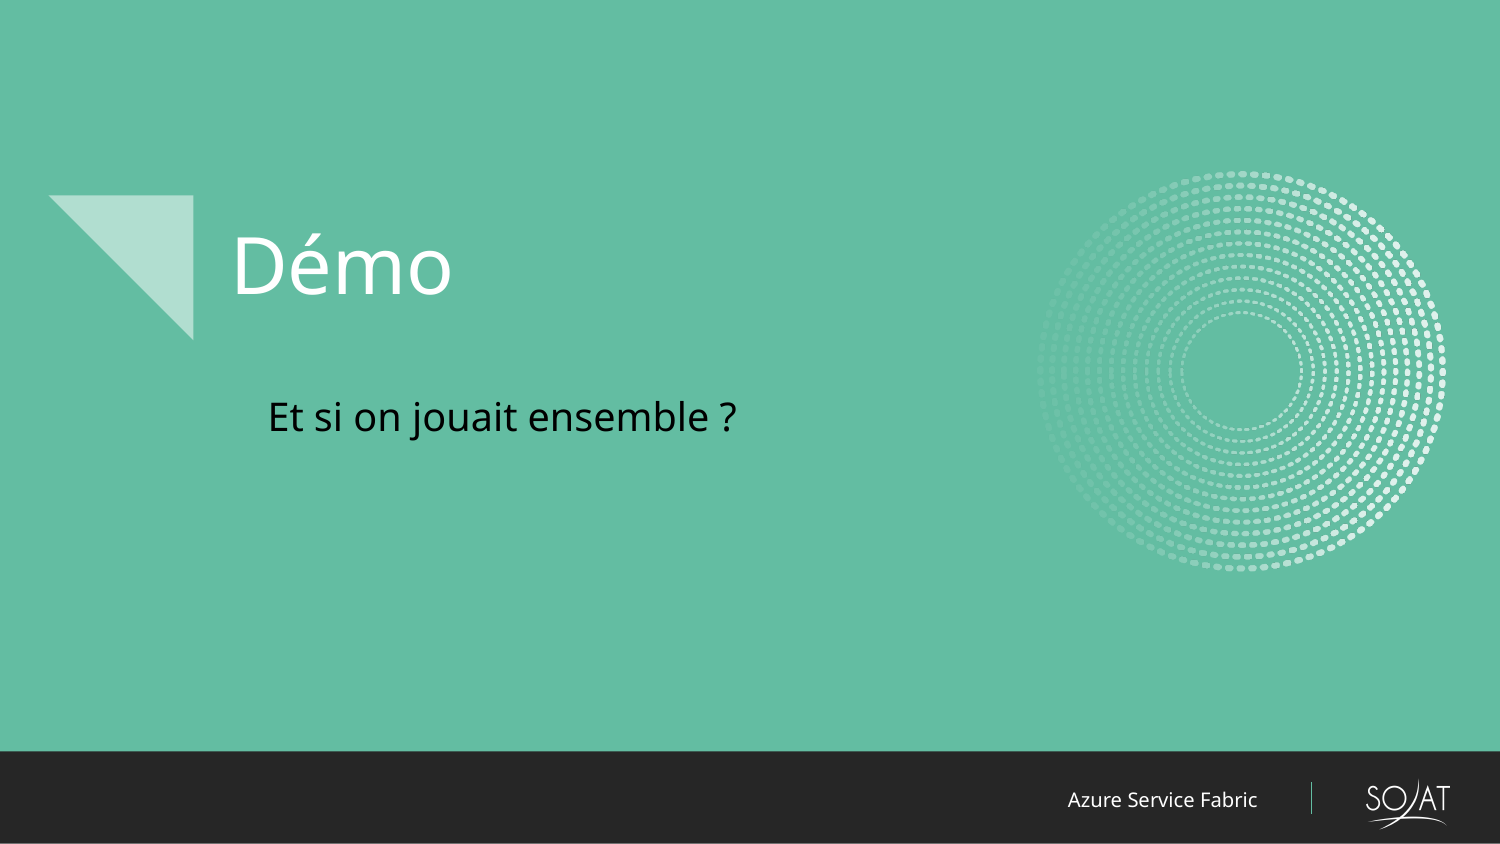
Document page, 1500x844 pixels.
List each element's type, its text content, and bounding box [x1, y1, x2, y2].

picture [1365, 778, 1451, 830]
list Et si on jouait ensemble ? [215, 376, 1017, 623]
title Démo [215, 172, 1099, 354]
picture [1016, 146, 1466, 596]
